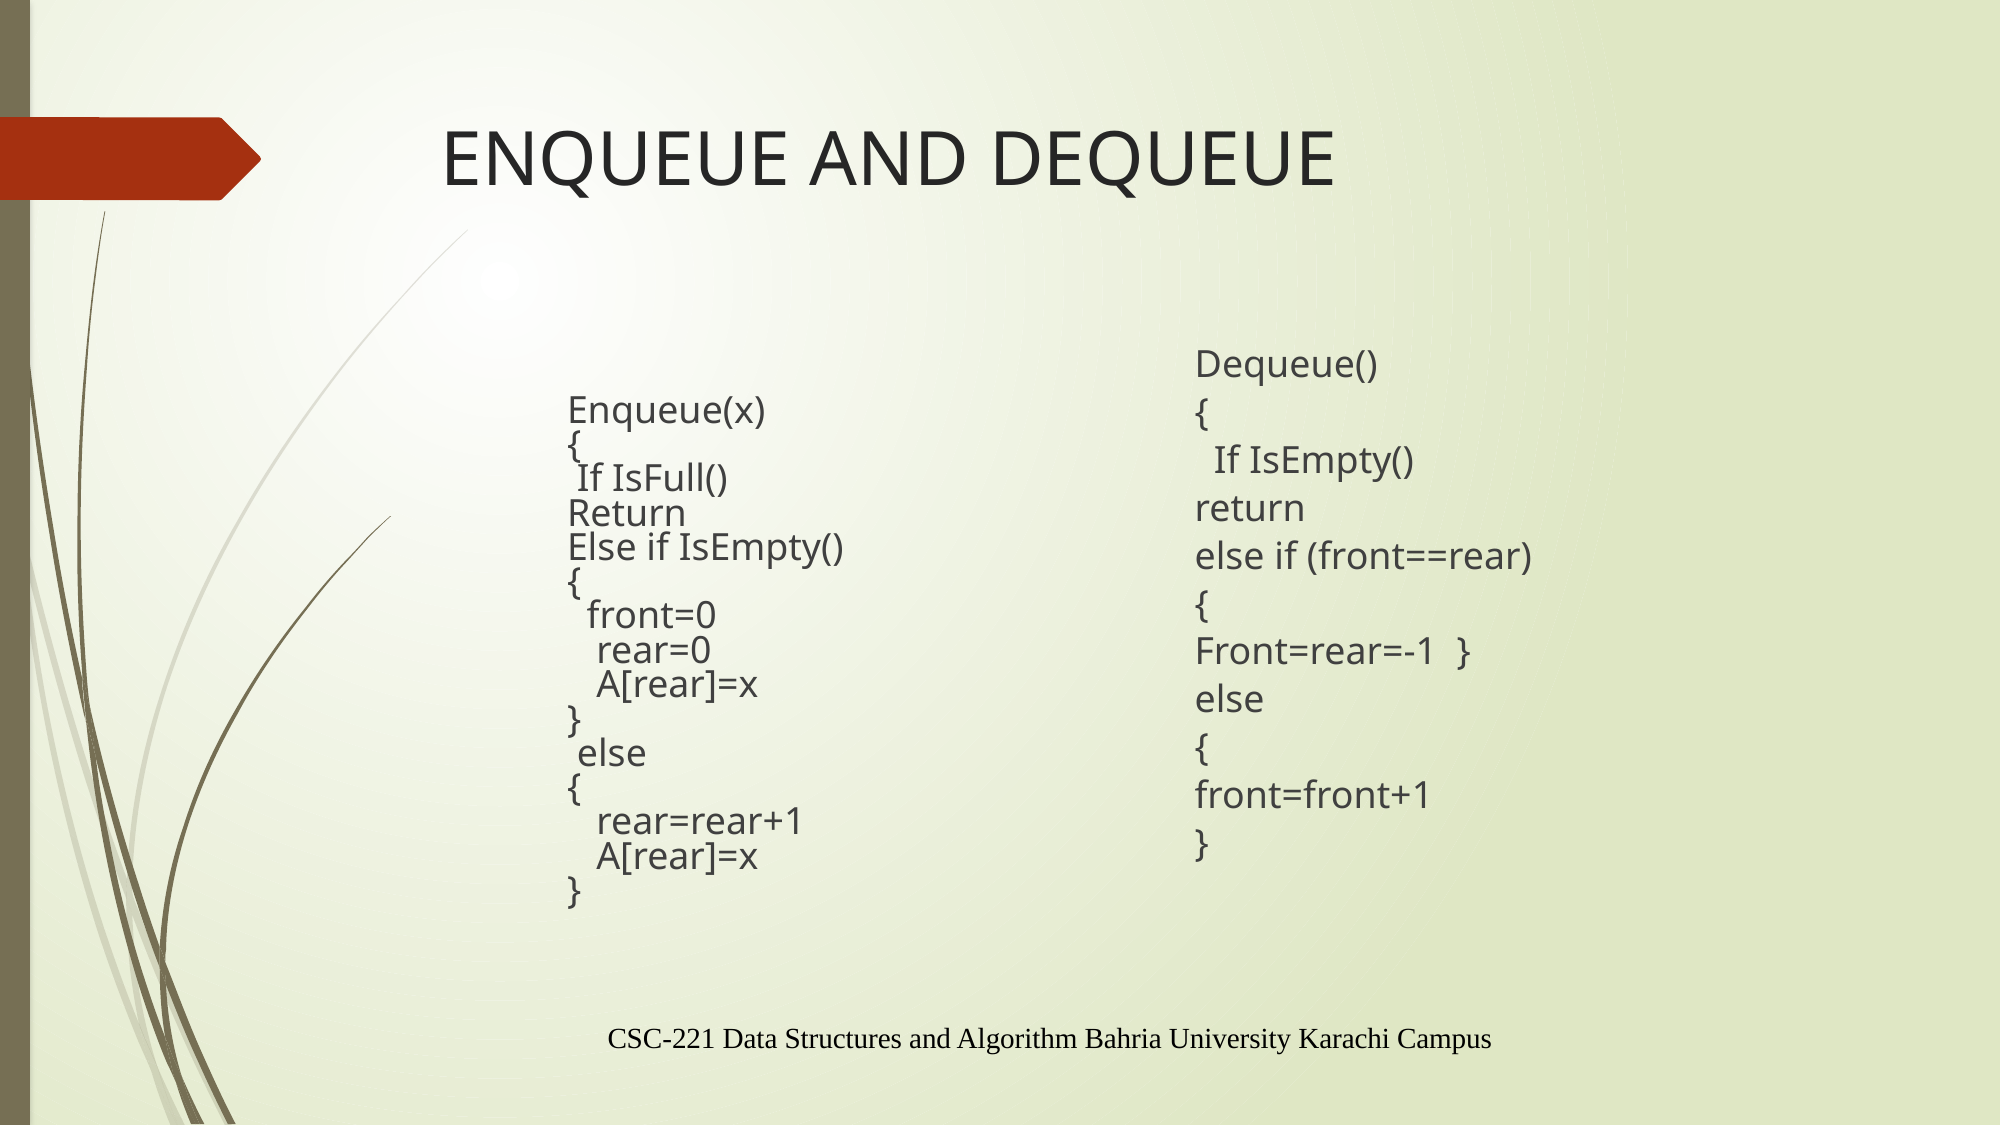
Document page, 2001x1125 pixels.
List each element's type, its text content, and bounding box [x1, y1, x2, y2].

footer CSC-221 Data Structures and Algorithm Bahria University Karachi Campus [424, 1006, 1675, 1067]
list Dequeue() { If IsEmpty() return else if (front==rear) { Front=rear=-1 } else { front=front+1 } [1179, 348, 1888, 969]
list Enqueue(x) { If IsFull() Return Else if IsEmpty() { front=0 rear=0 A[rear]=x } else { rear=rear+1 A[rear]=x } [552, 339, 1323, 969]
title ENQUEUE AND DEQUEUE [425, 102, 1888, 313]
